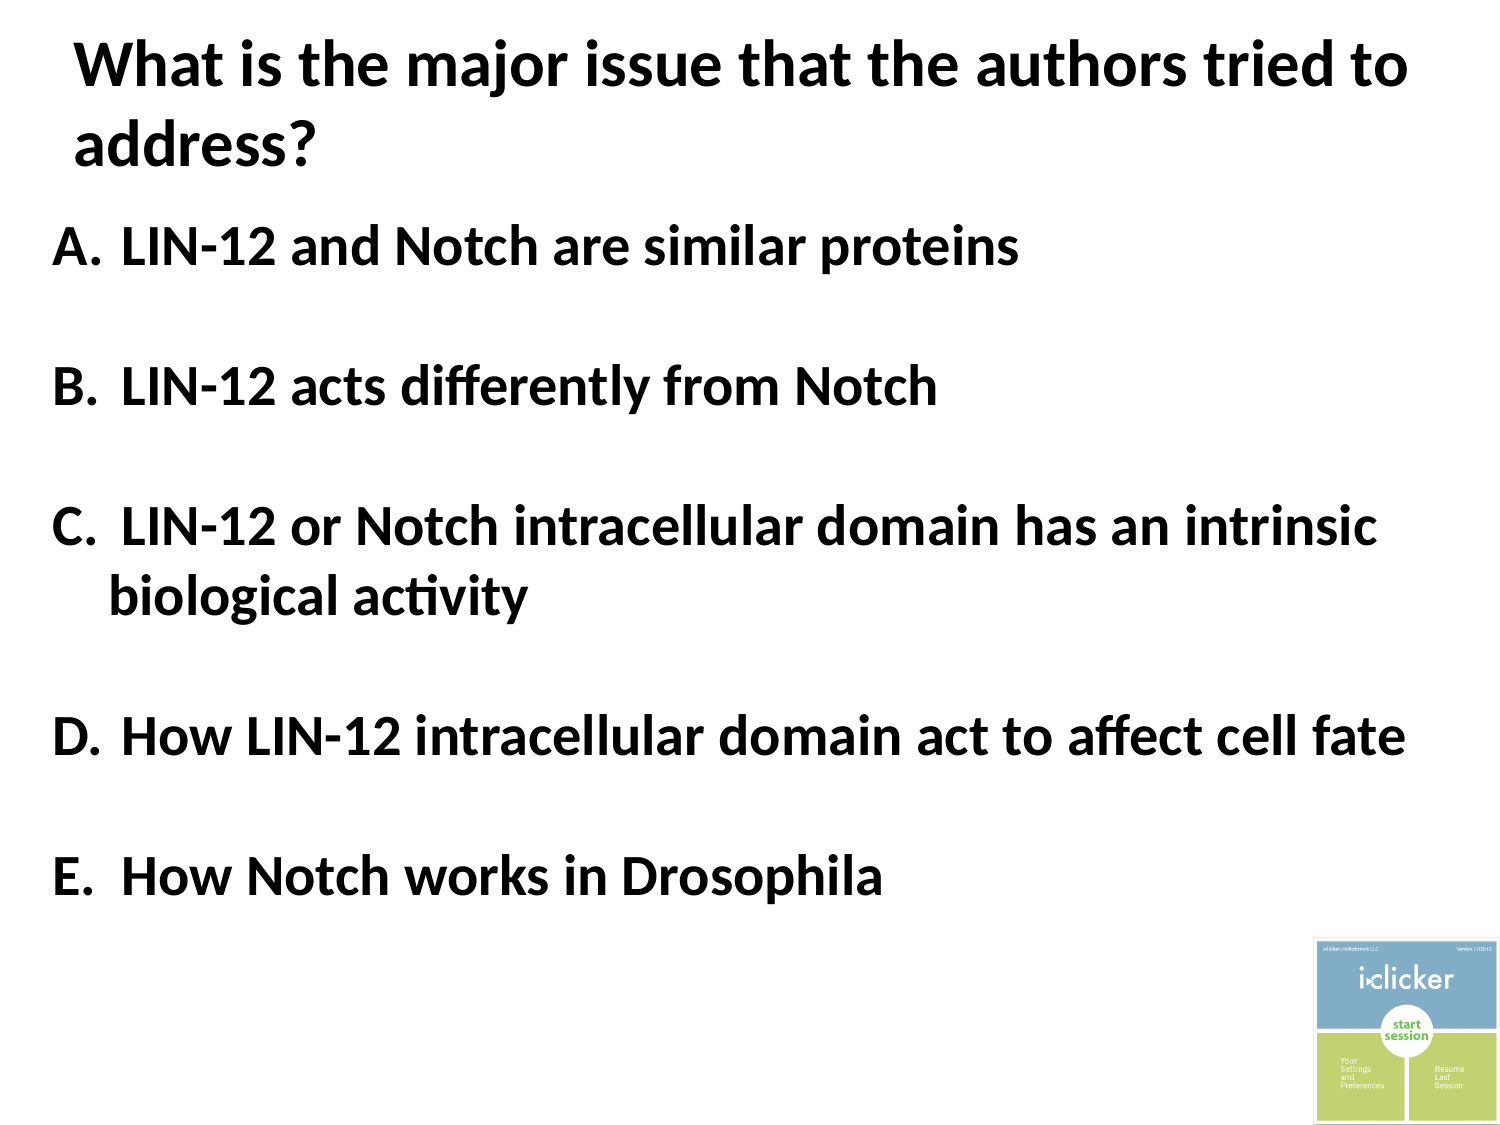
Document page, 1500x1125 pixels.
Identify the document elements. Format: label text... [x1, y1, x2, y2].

text_box LIN-12 and Notch are similar proteins LIN-12 acts differently from Notch LIN-12 or Notch intracellular domain has an intrinsic biological activity How LIN-12 intracellular domain act to affect cell fate How Notch works in Drosophila [37, 199, 1450, 1125]
text_box What is the major issue that the authors tried to address? [58, 12, 1463, 188]
picture [1312, 937, 1500, 1125]
